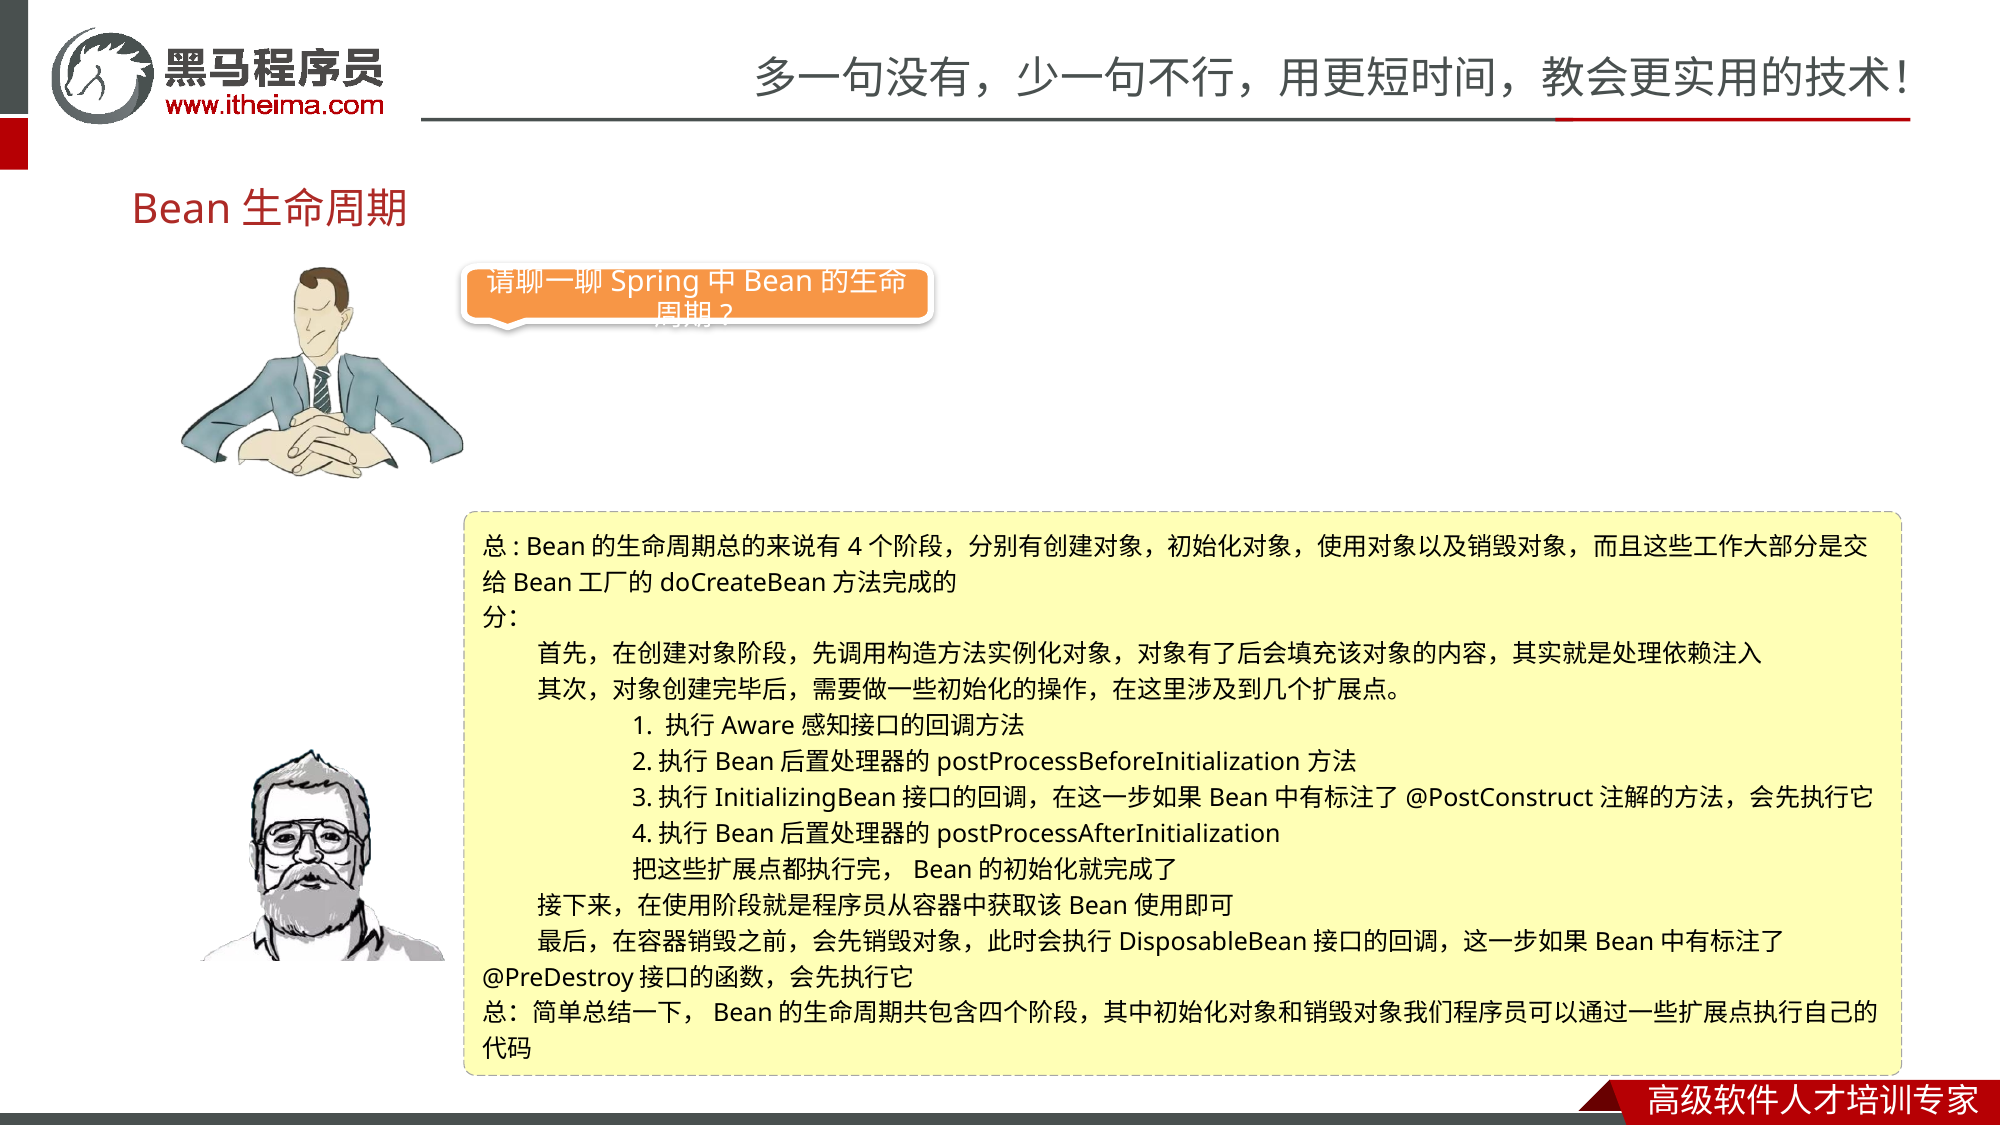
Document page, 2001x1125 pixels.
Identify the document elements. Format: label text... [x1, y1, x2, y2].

picture [199, 748, 446, 961]
picture [180, 266, 465, 479]
picture [50, 26, 384, 125]
text_box 请聊一聊Spring中Bean的生命周期? [465, 263, 934, 331]
title Bean生命周期 [116, 164, 1872, 250]
text_box 总: Bean的生命周期总的来说有4个阶段，分别有创建对象，初始化对象，使用对象以及销毁对象，而且这些工作大部分是交给Bean工厂的doCreateBean方法完成的 分： 首先，在创建对象阶段，先调用构造方法实例化对象，对象有了后会填充该对象的内容，其实就是处理依赖注入 其次，对象创建完毕后，需要做一些初始化的操作，在这里涉及到几个扩展点。 1. 执行Aware感知接口的回调方法 2.执行Bean后置处理器的postProcessBeforeInitialization方法 3.执行InitializingBean接口的回调，在这一步如果Bean中有标注了@PostConstruct注解的方法，会先执行它 4.执行Bean后置处理器的postProcessAfterInitialization 把这些扩展点都执行完，Bean的初始化就完成了 接下来，在使用阶段就是程序员从容器中获取该Bean使用即可 最后，在容器销毁之前，会先销毁对象，此时会执行DisposableBean接口的回调，这一步如果Bean中有标注了@PreDestroy接口的函数，会先执行它 总：简单总结一下，Bean的生命周期共包含四个阶段，其中初始化对象和销毁对象我们程序员可以通过一些扩展点执行自己的代码 [461, 509, 1904, 1078]
